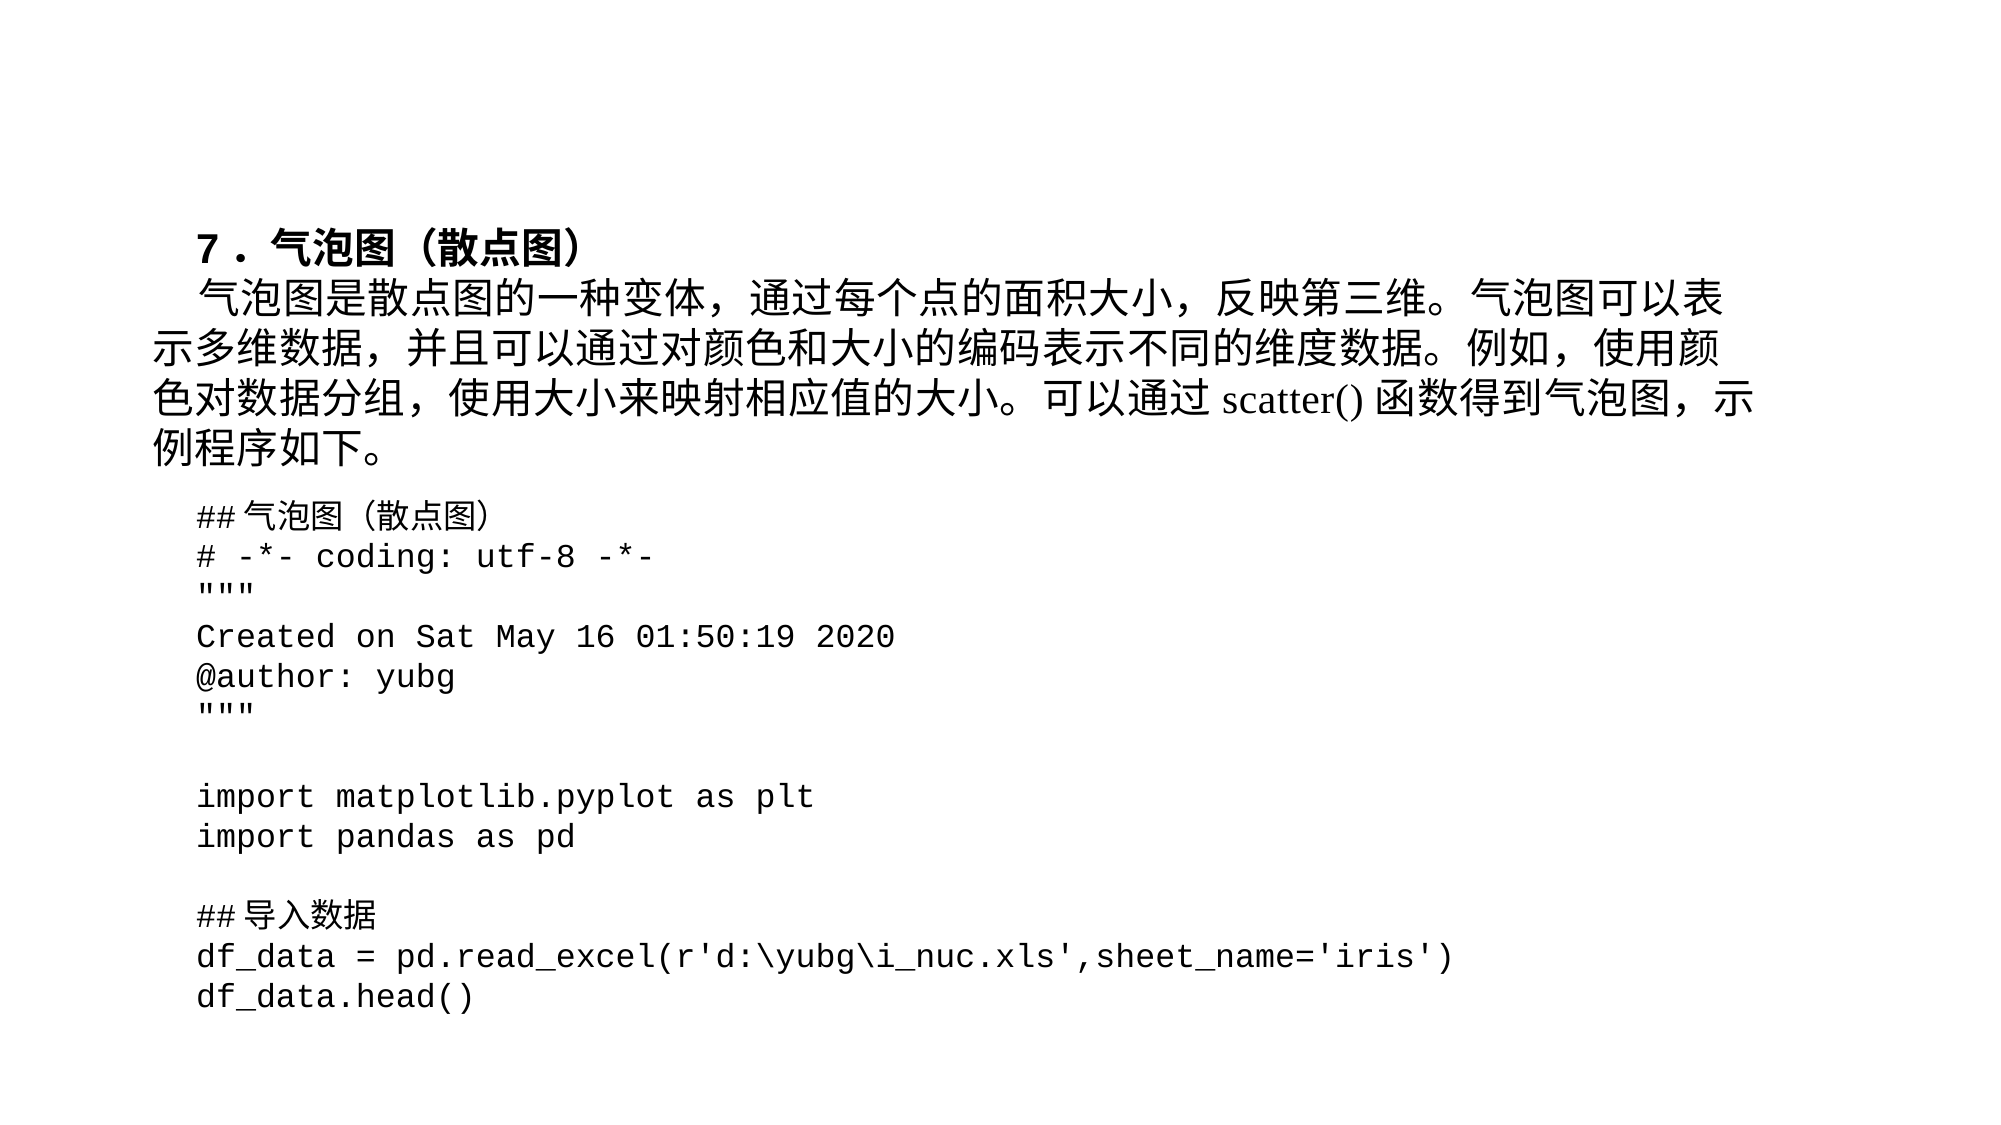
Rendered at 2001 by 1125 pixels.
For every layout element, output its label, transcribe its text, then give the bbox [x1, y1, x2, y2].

text_box 7．气泡图（散点图） 气泡图是散点图的一种变体，通过每个点的面积大小，反映第三维。气泡图可以表示多维数据，并且可以通过对颜色和大小的编码表示不同的维度数据。例如，使用颜色对数据分组，使用大小来映射相应值的大小。可以通过scatter()函数得到气泡图，示例程序如下。 ##气泡图（散点图） # -*- coding: utf-8 -*- """ Created on Sat May 16 01:50:19 2020 @author: yubg """ import matplotlib.pyplot as plt import pandas as pd ##导入数据 df_data = pd.read_excel(r'd:\yubg\i_nuc.xls',sheet_name='iris') df_data.head() [137, 164, 1775, 1067]
